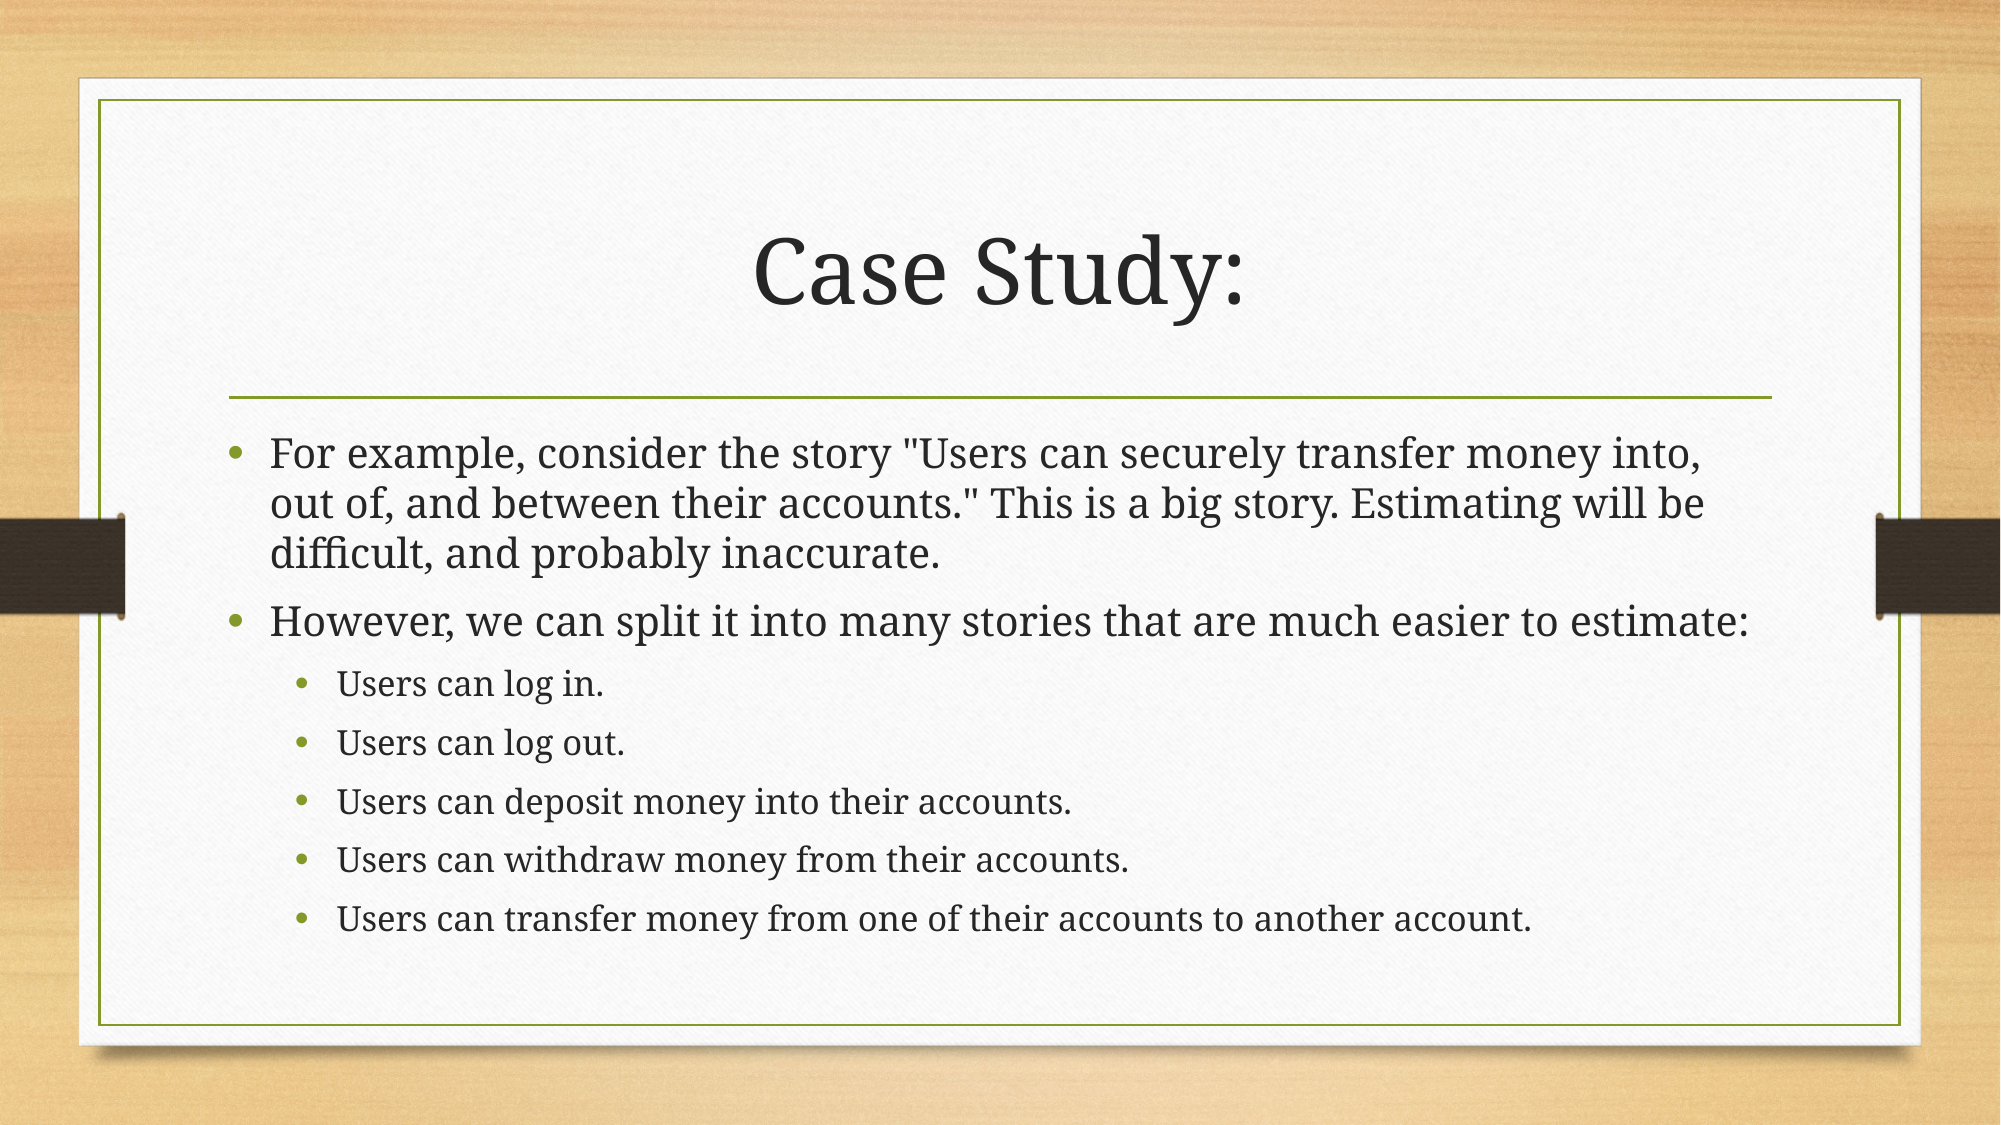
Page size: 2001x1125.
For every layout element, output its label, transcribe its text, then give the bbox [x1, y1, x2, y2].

title Case Study: [212, 161, 1788, 375]
picture [0, 0, 2001, 1125]
list For example, consider the story "Users can securely transfer money into, out of, and between their accounts." This is a big story. Estimating will be difficult, and probably inaccurate. However, we can split it into many stories that are much easier to estimate: Users can log in. Users can log out. Users can deposit money into their accounts. Users can withdraw money from their accounts. Users can transfer money from one of their accounts to another account. [212, 419, 1788, 964]
